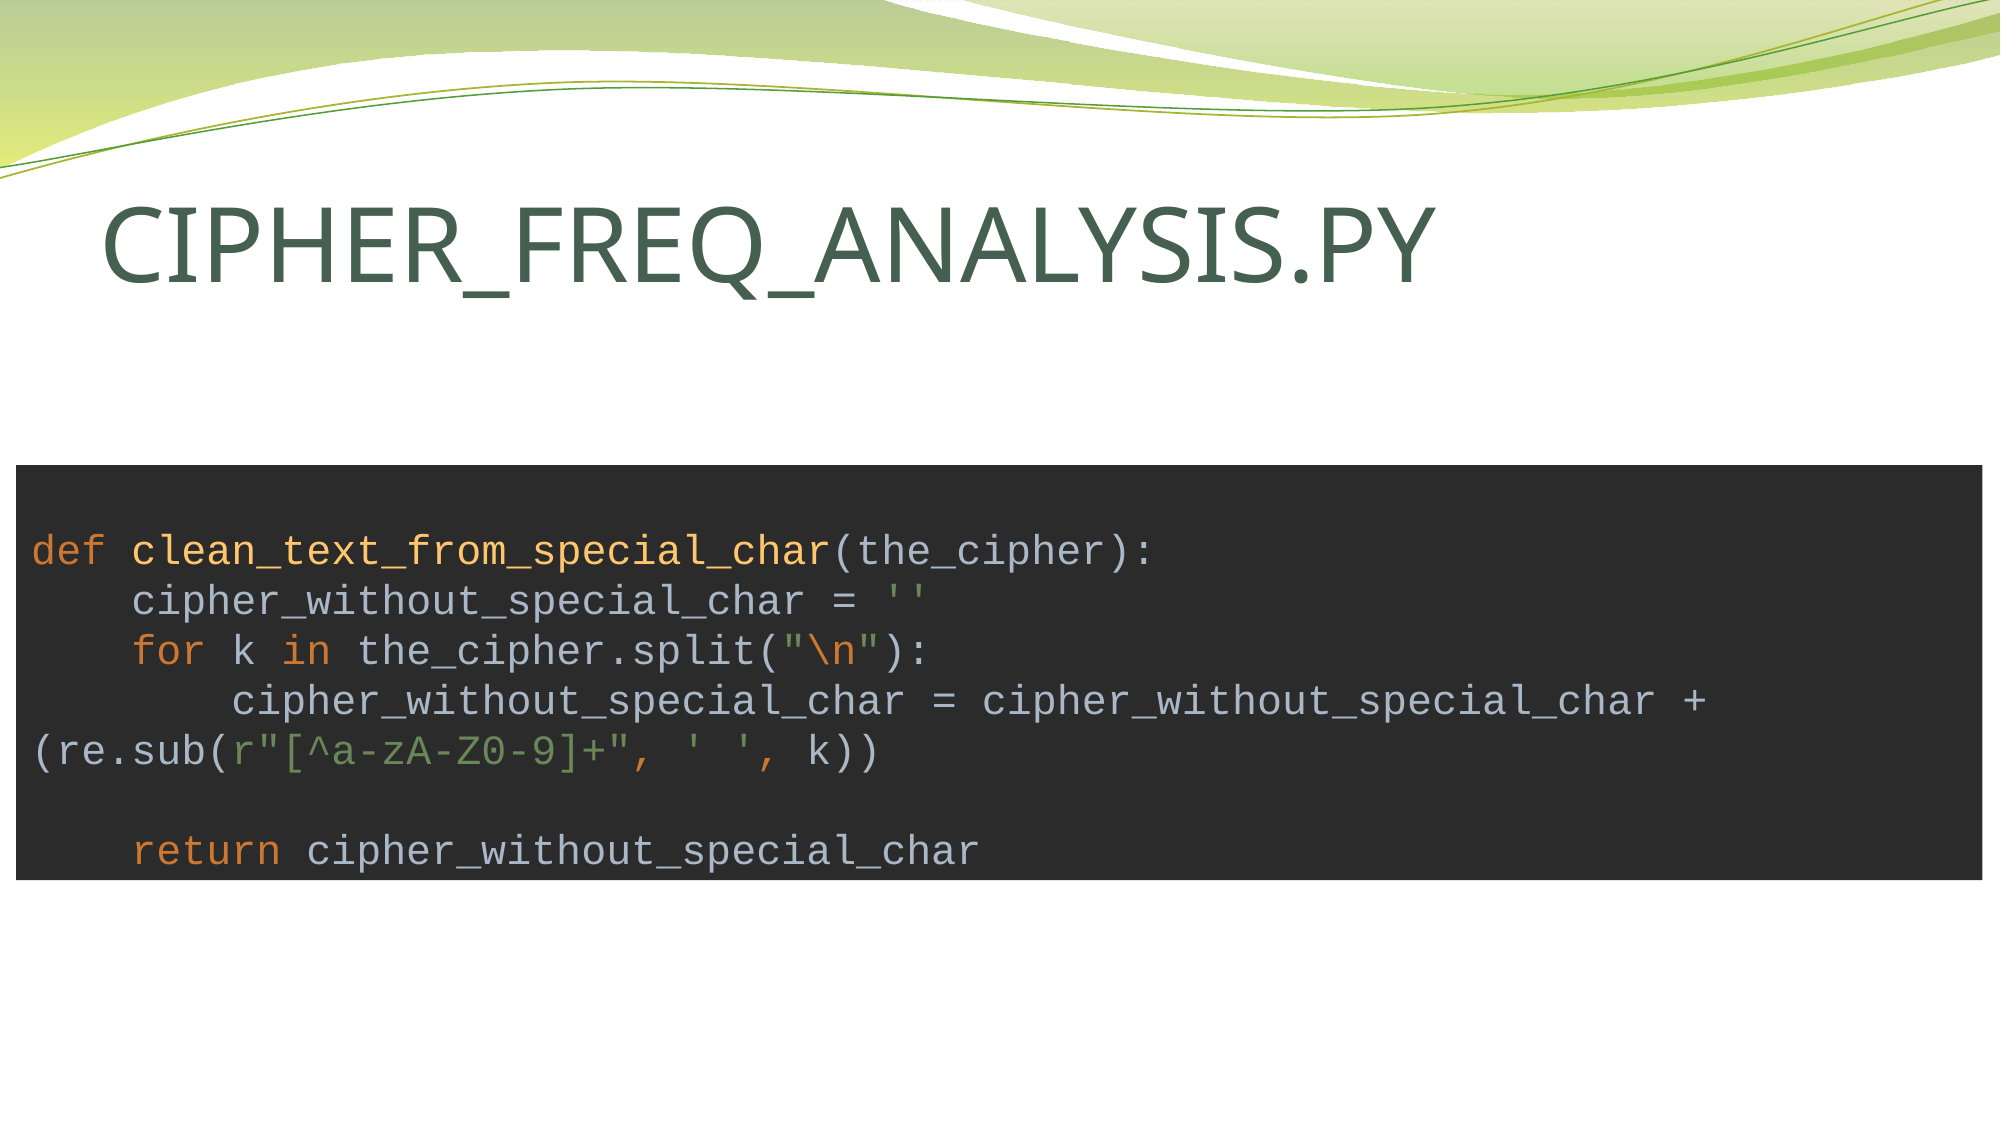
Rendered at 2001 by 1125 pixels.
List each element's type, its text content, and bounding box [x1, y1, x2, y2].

title CIPHER_FREQ_ANALYSIS.PY [99, 115, 1900, 303]
text_box def clean_text_from_special_char(the_cipher): cipher_without_special_char = '' for k in the_cipher.split("\n"): cipher_without_special_char = cipher_without_special_char + (re.sub(r"[^a-zA-Z0-9]+", ' ', k)) return cipher_without_special_char [16, 465, 1983, 881]
